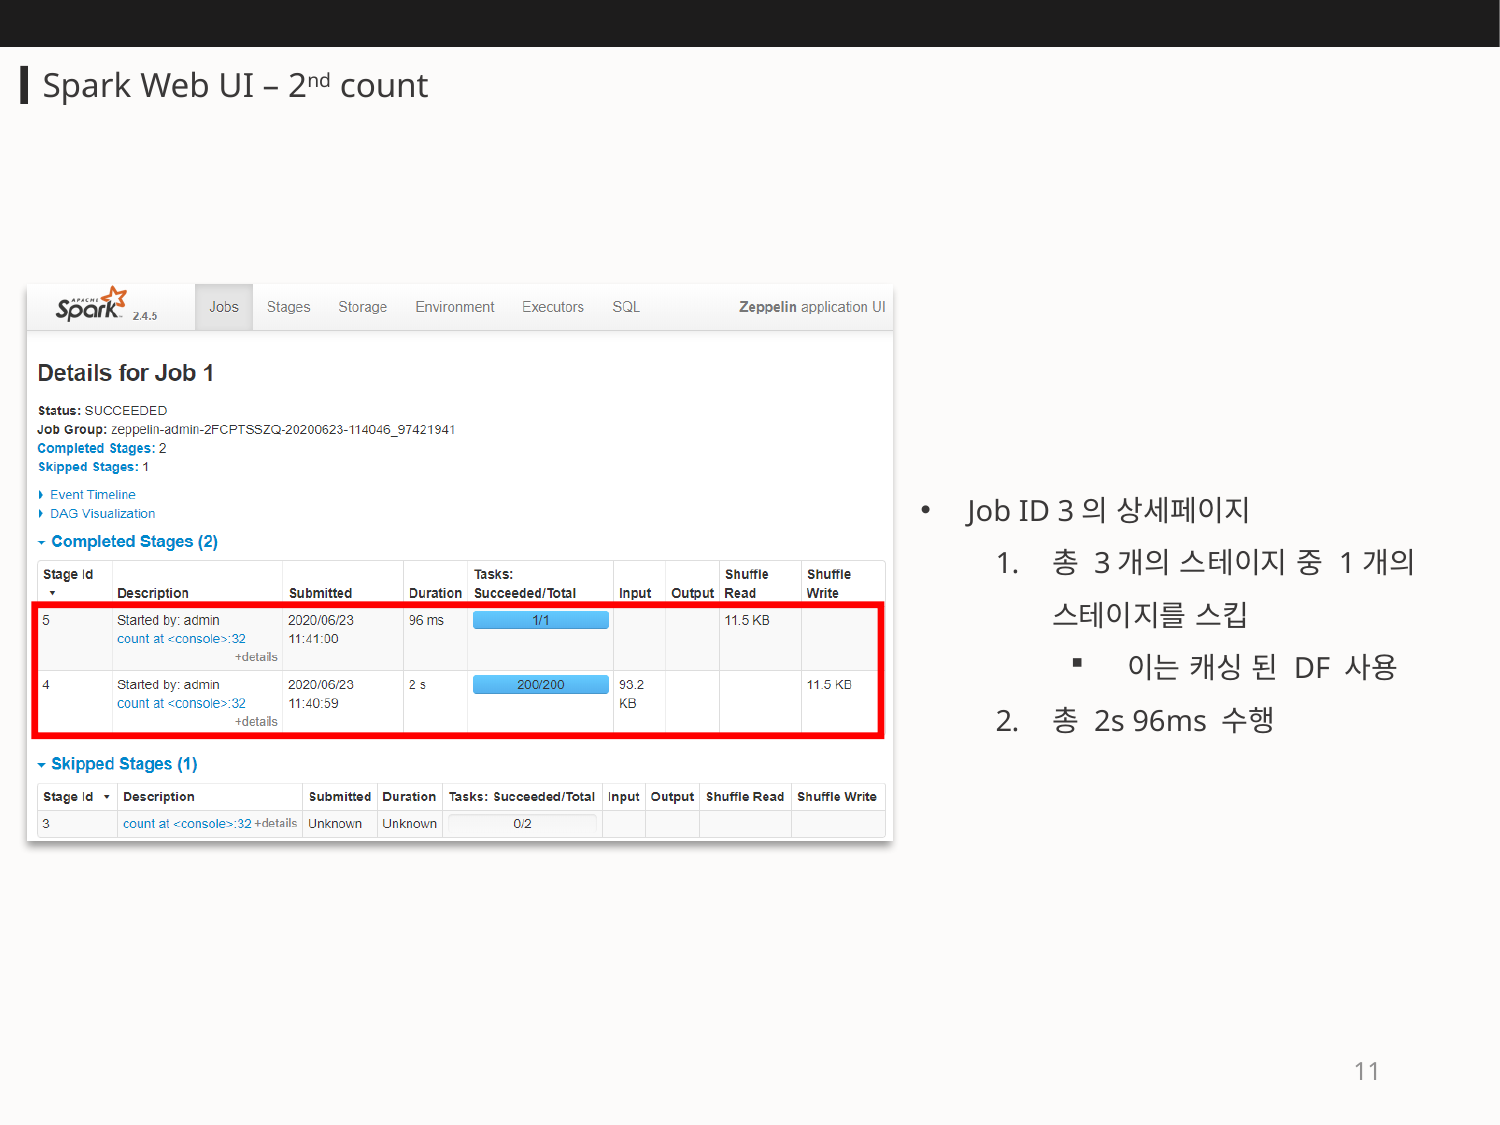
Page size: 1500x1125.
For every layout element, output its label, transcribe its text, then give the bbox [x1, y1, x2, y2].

picture [27, 284, 893, 841]
text_box Spark Web UI – 2nd count [27, 56, 604, 112]
text_box [0, 0, 1500, 48]
text_box Job ID 3의 상세페이지 총 3개의 스테이지 중 1개의 스테이지를 스킵 이는 캐싱 된 DF 사용 총 2s 96ms 수행 [905, 467, 1473, 745]
text_box [19, 65, 29, 105]
slide_number 11 [1059, 1042, 1397, 1103]
